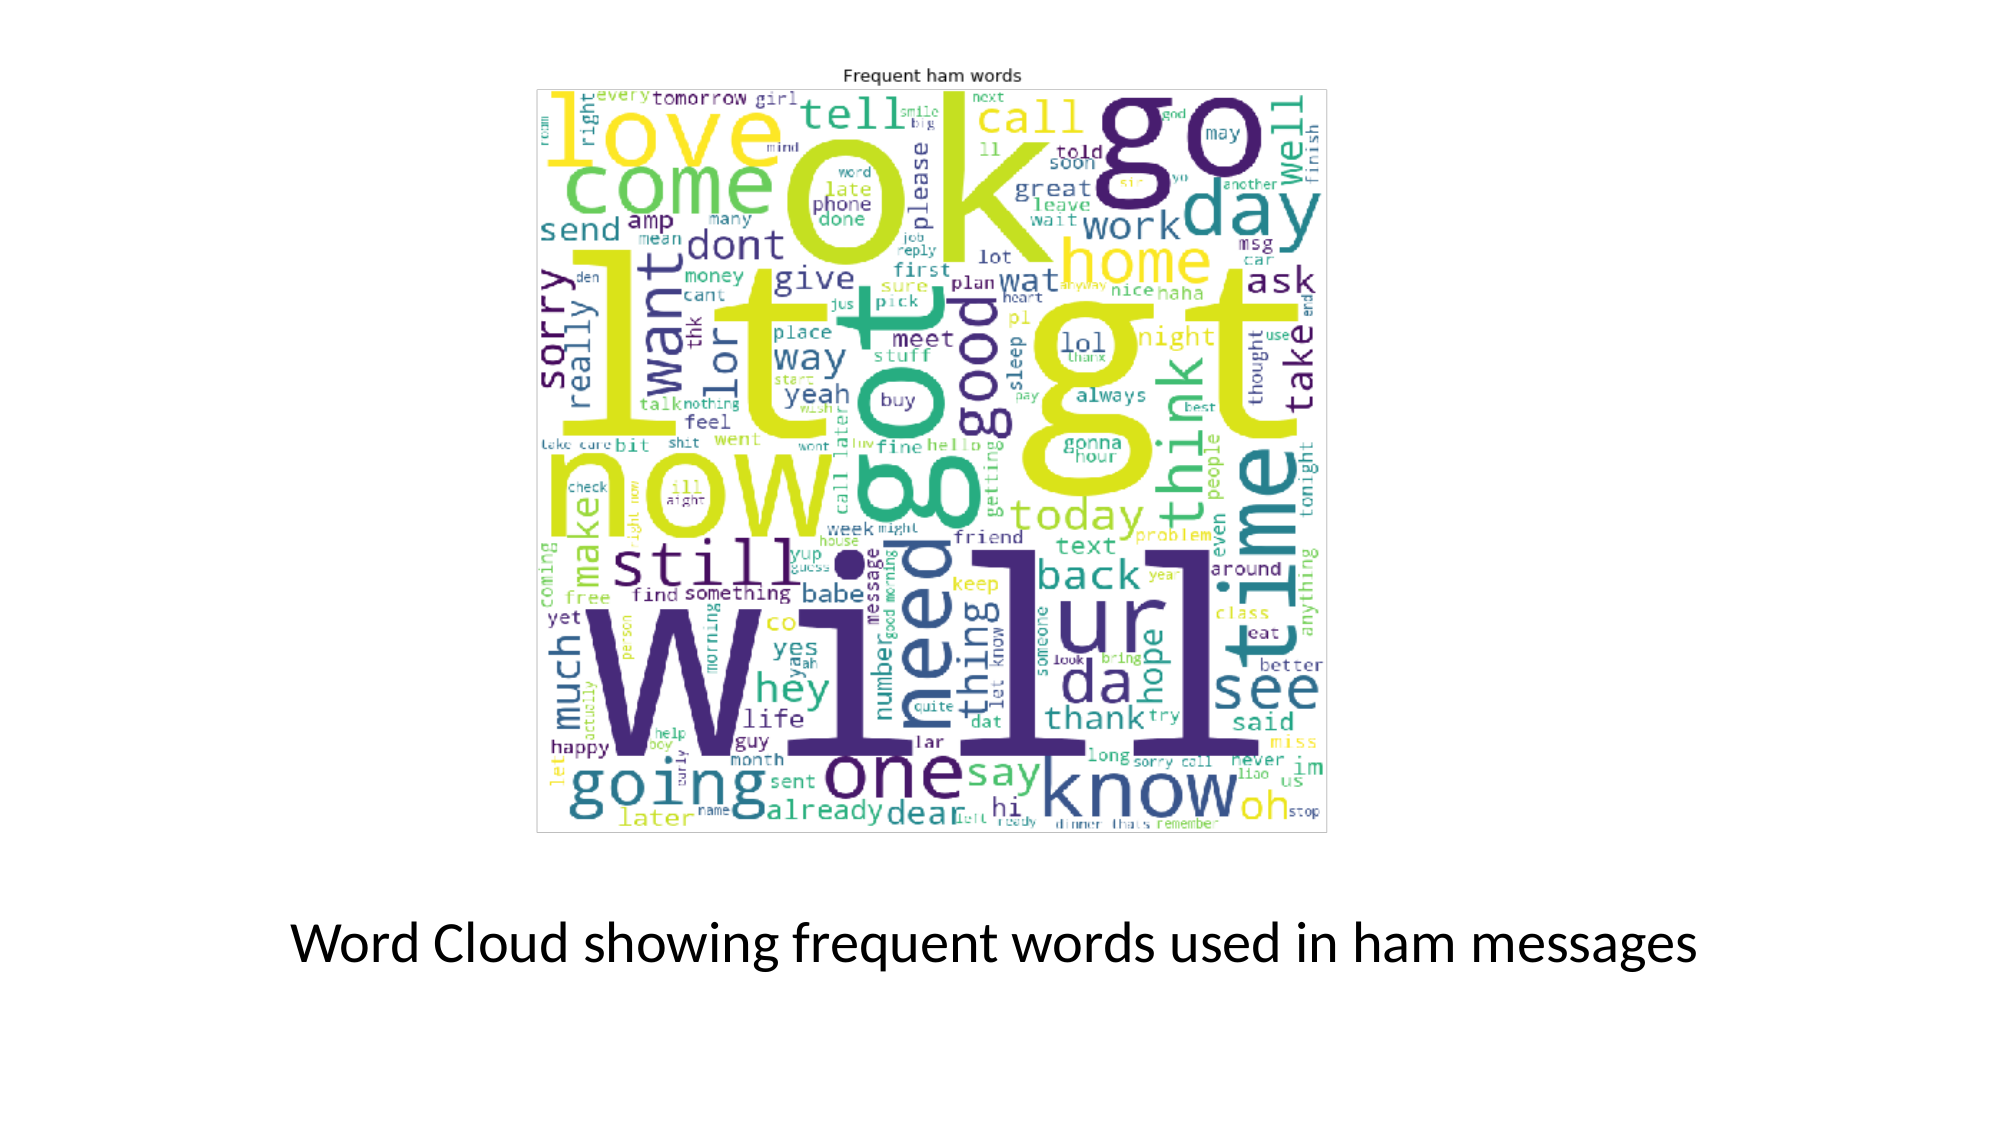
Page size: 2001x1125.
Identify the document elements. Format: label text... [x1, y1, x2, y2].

picture [490, 59, 1350, 865]
list Word Cloud showing frequent words used in ham messages [126, 904, 1863, 1014]
